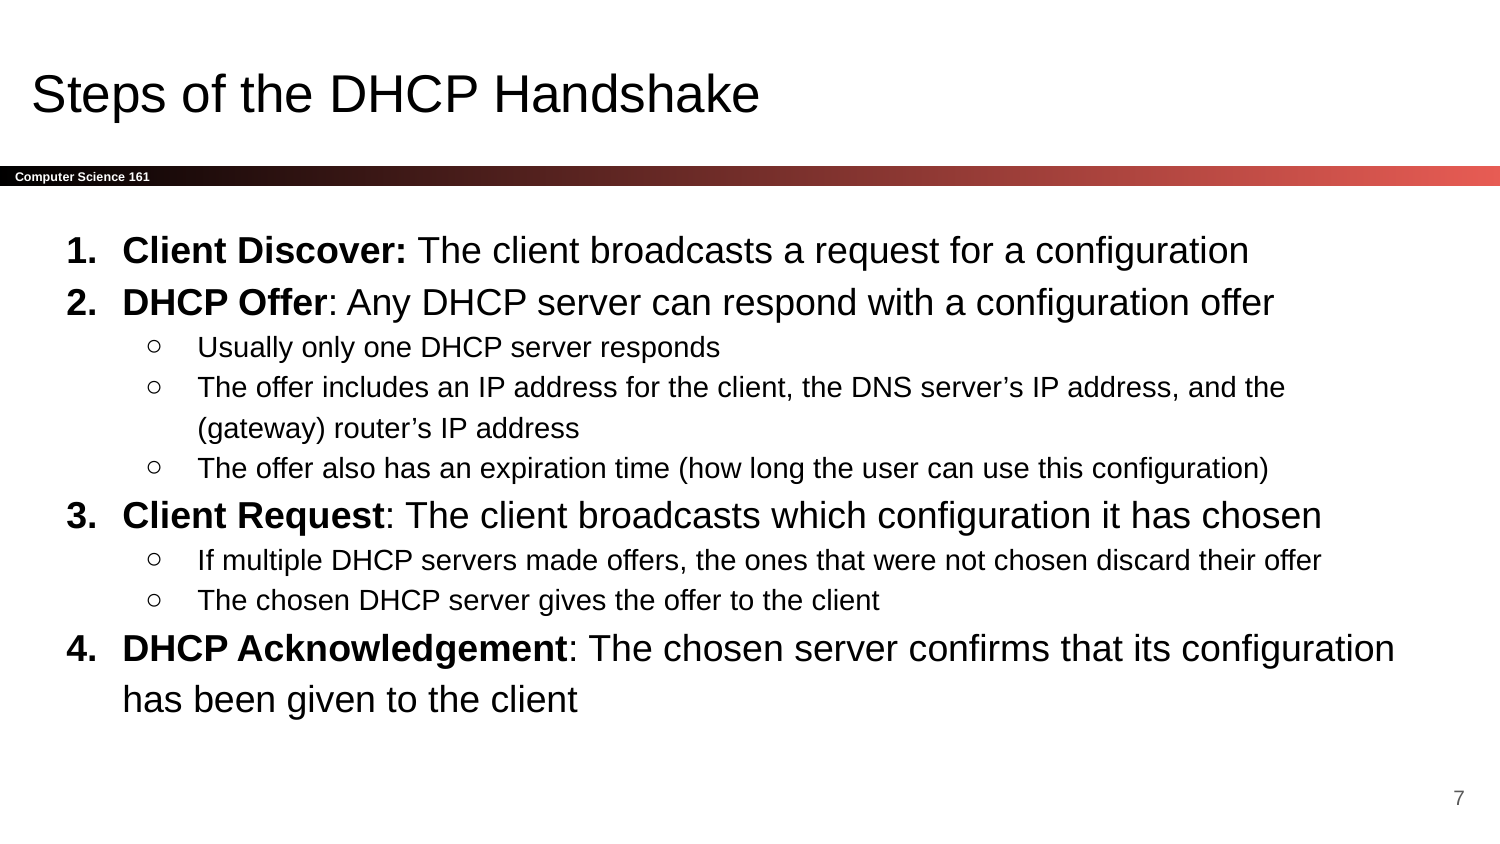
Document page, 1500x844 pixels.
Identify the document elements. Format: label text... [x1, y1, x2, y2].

list Client Discover: The client broadcasts a request for a configuration DHCP Offer: Any DHCP server can respond with a configuration offer Usually only one DHCP server responds The offer includes an IP address for the client, the DNS server’s IP address, and the (gateway) router’s IP address The offer also has an expiration time (how long the user can use this configuration) Client Request: The client broadcasts which configuration it has chosen If multiple DHCP servers made offers, the ones that were not chosen discard their offer The chosen DHCP server gives the offer to the client DHCP Acknowledgement: The chosen server confirms that its configuration has been given to the client [32, 204, 1431, 823]
slide_number 7 [1389, 764, 1480, 830]
title Steps of the DHCP Handshake [16, 44, 1415, 139]
